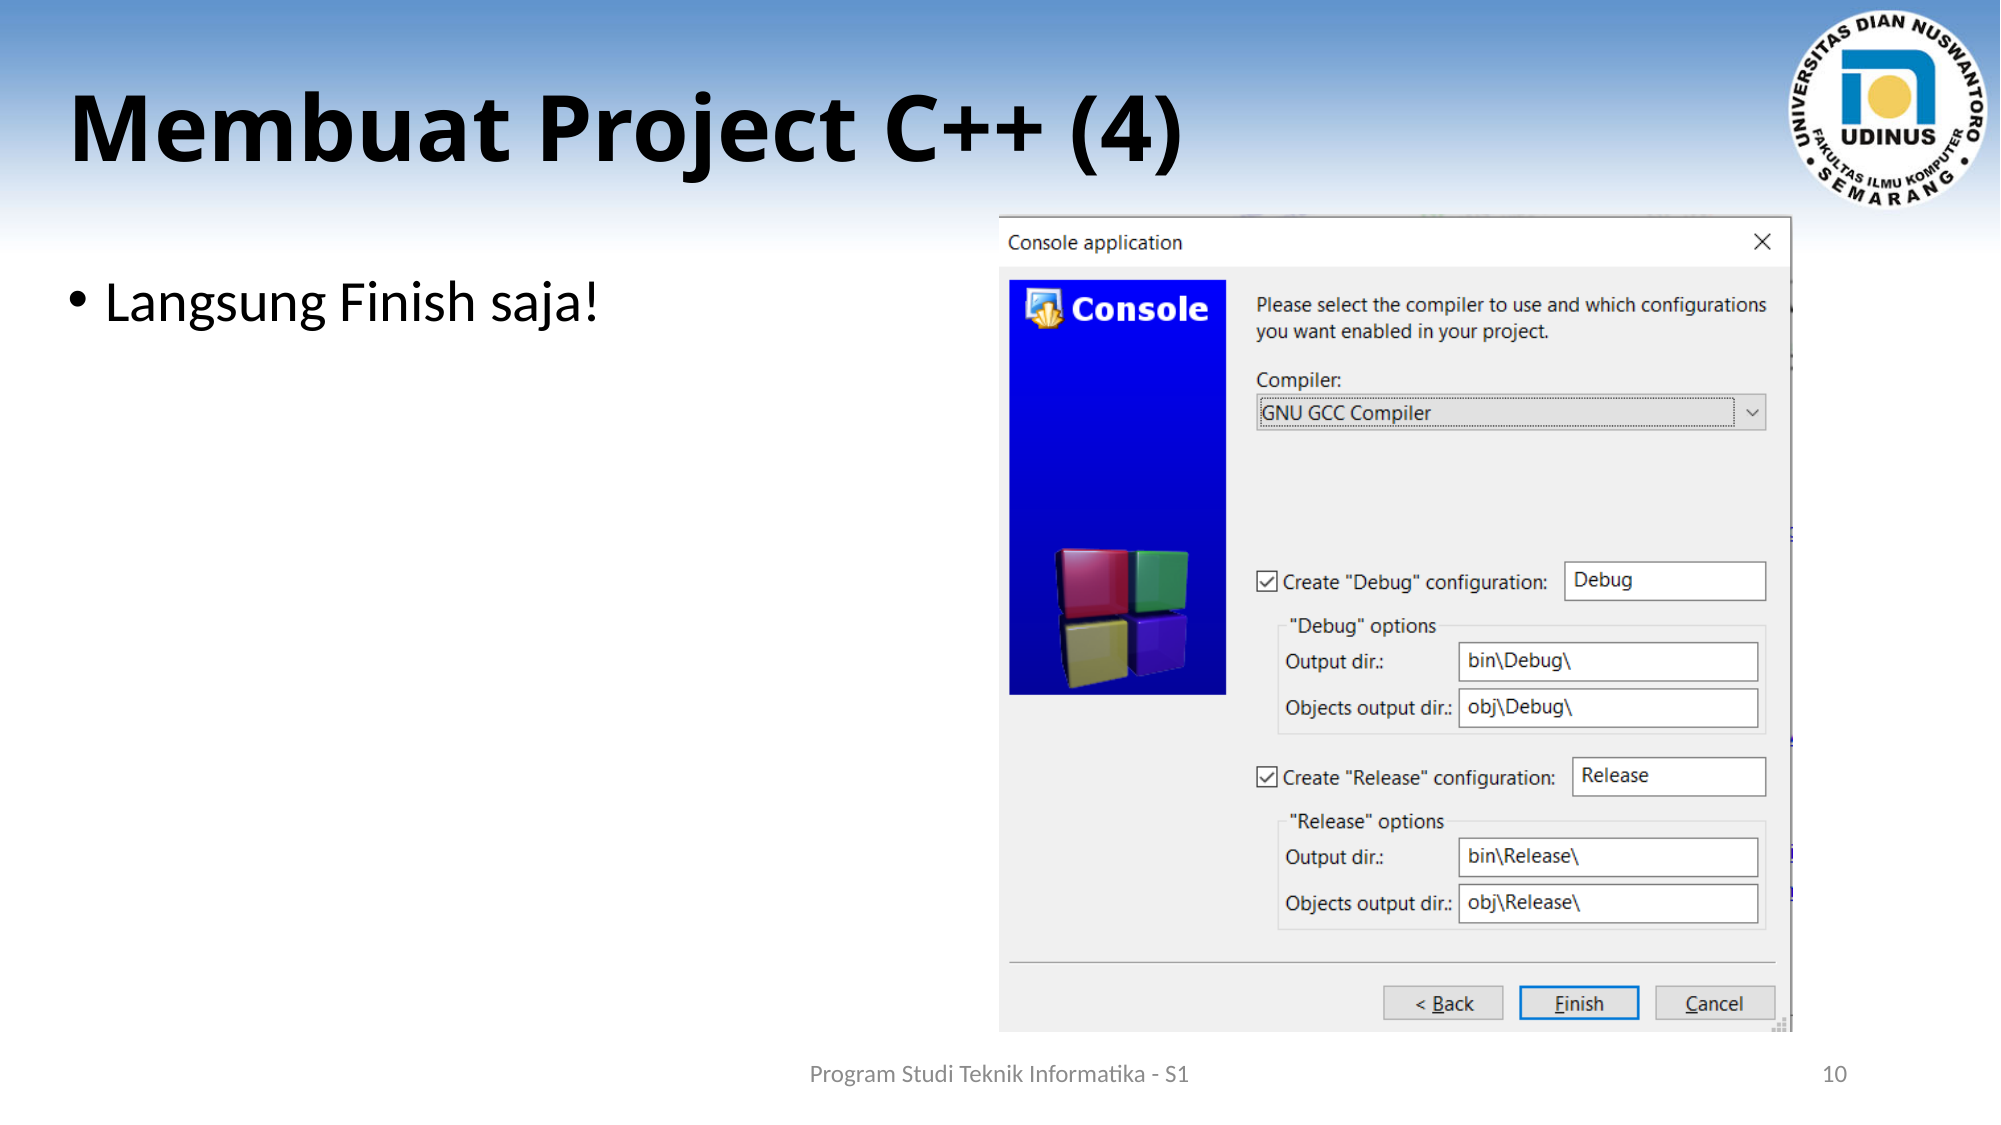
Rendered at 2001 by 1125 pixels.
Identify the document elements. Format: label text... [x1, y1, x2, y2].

title Membuat Project C++ (4) [52, 22, 1700, 241]
footer Program Studi Teknik Informatika - S1 [662, 1042, 1338, 1103]
slide_number 10 [1412, 1042, 1863, 1103]
picture [0, 0, 2000, 1125]
list Langsung Finish saja! [52, 263, 920, 1021]
